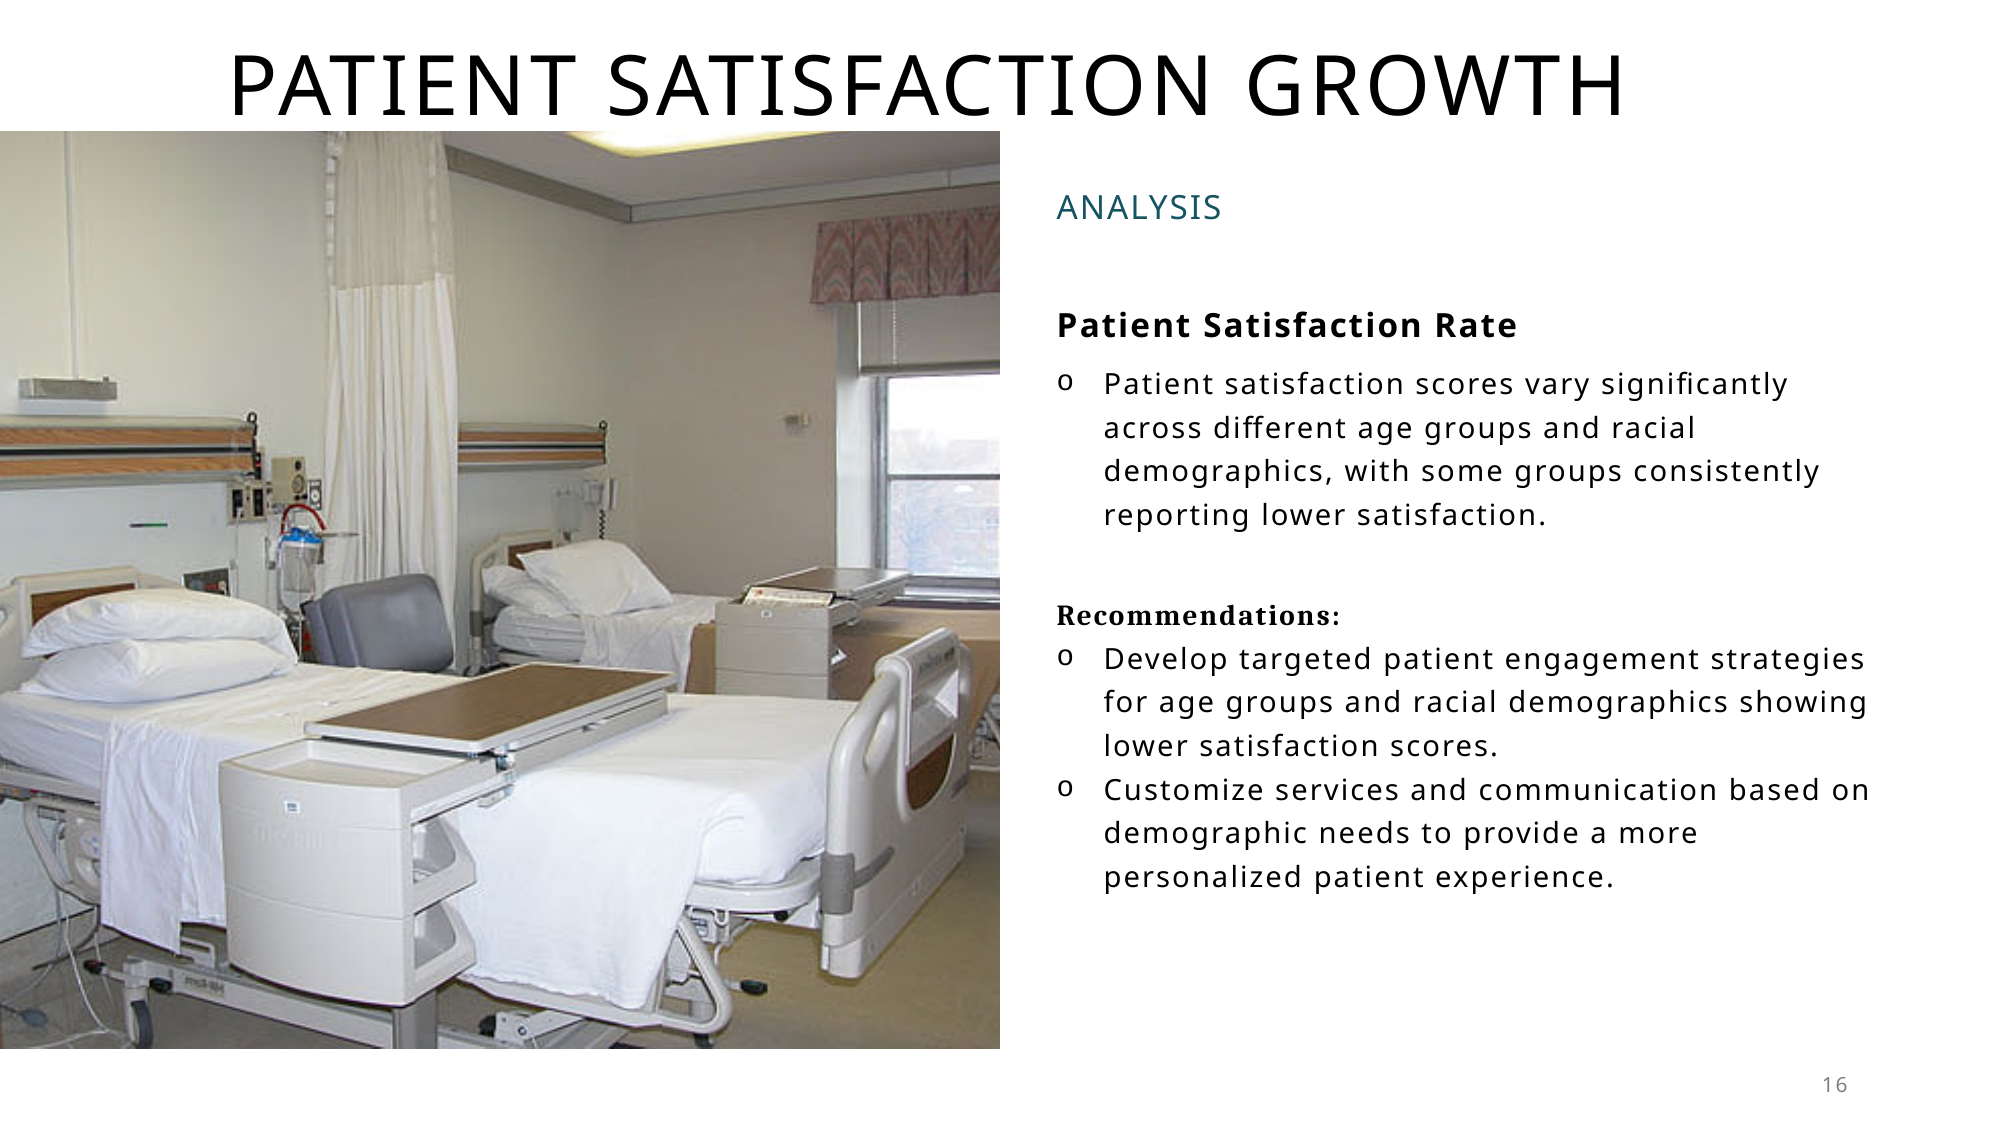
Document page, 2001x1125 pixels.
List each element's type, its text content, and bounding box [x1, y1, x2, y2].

list Patient Satisfaction Rate Patient satisfaction scores vary significantly across different age groups and racial demographics, with some groups consistently reporting lower satisfaction. Recommendations: Develop targeted patient engagement strategies for age groups and racial demographics showing lower satisfaction scores. Customize services and communication based on demographic needs to provide a more personalized patient experience. [1041, 286, 1914, 998]
picture [0, 130, 1000, 1049]
list Analysis [1041, 144, 1767, 235]
slide_number 16 [1412, 1068, 1863, 1103]
title Patient Satisfaction Growth [212, 38, 1788, 144]
